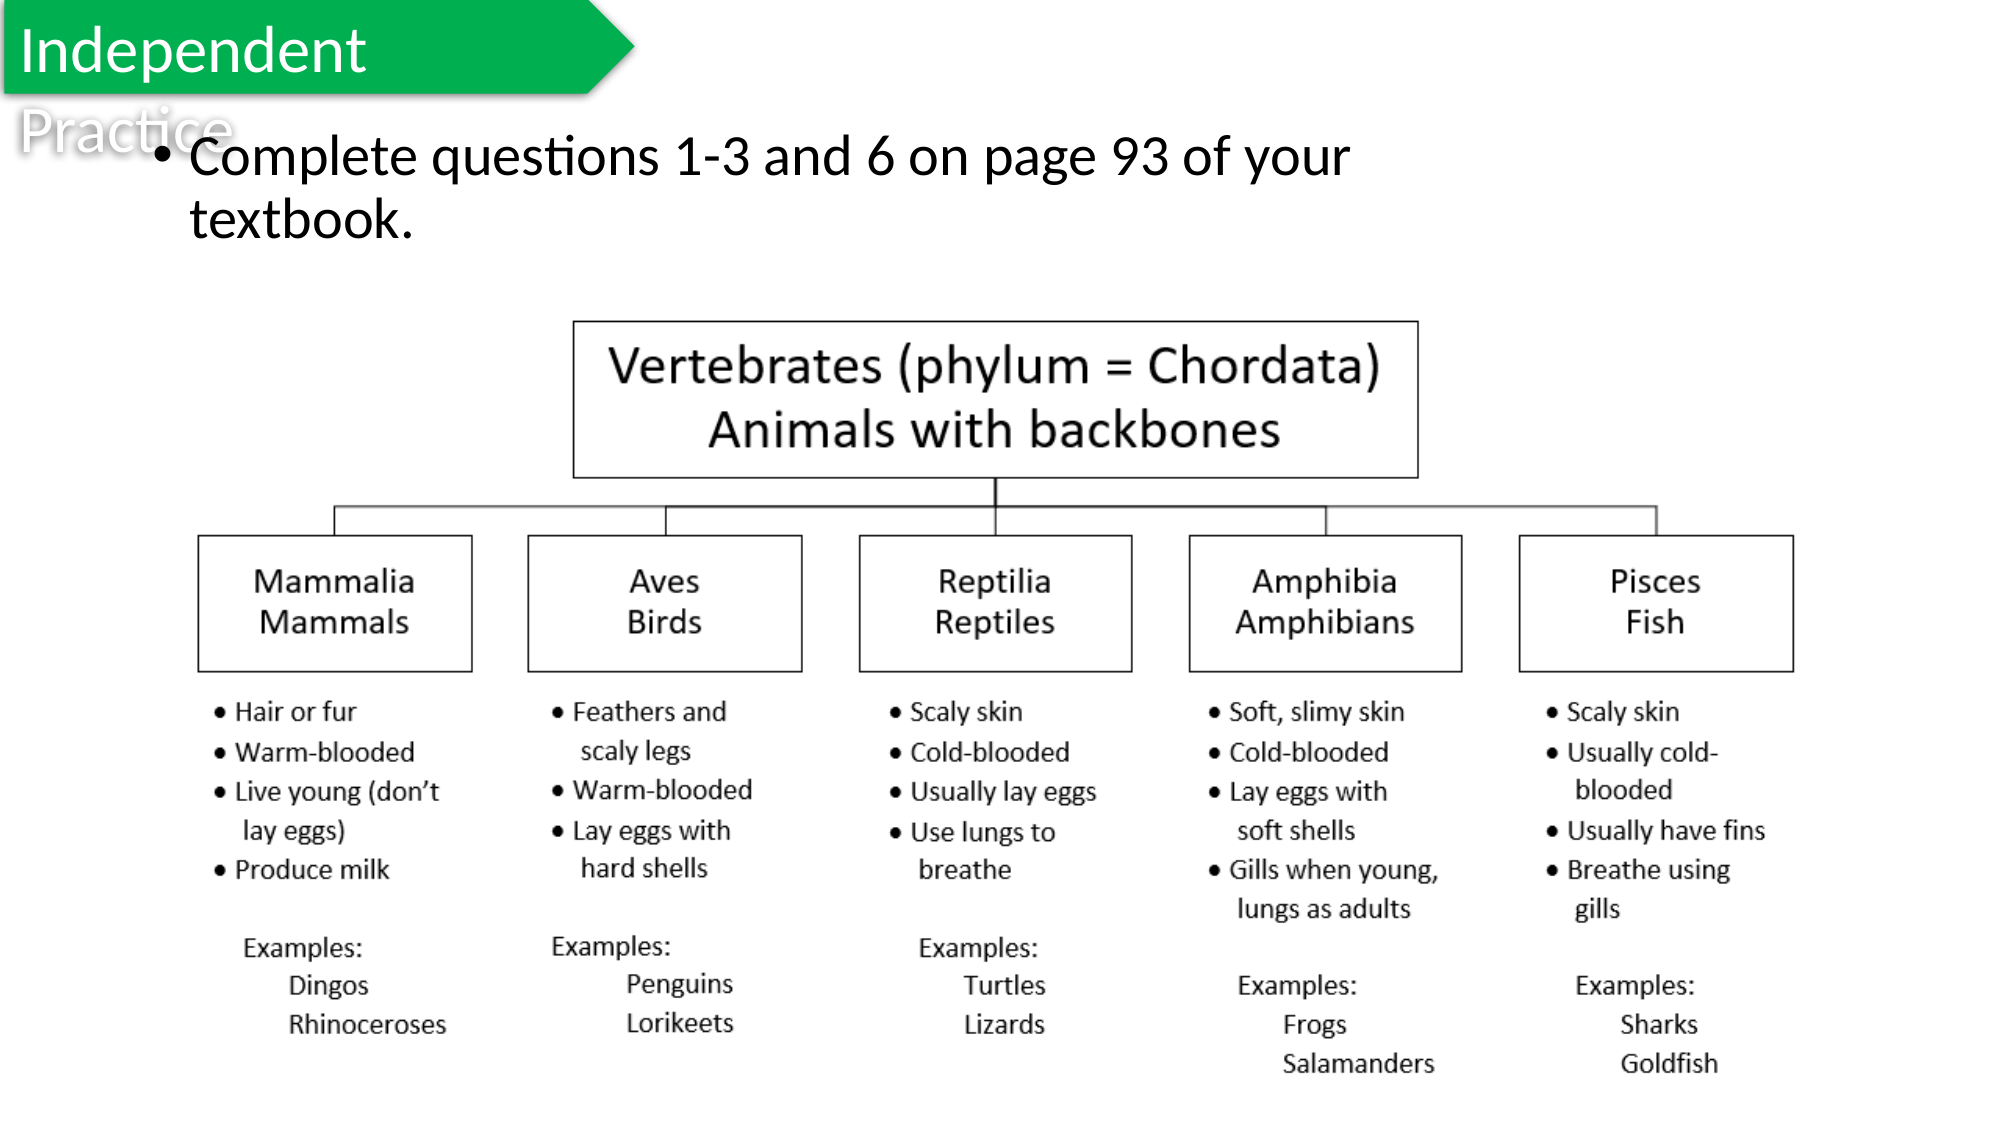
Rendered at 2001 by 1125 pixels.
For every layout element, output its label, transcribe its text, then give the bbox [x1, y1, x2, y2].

picture [190, 310, 1810, 1095]
list Complete questions 1-3 and 6 on page 93 of your textbook. [137, 118, 1542, 832]
text_box Independent Practice [4, 0, 635, 94]
